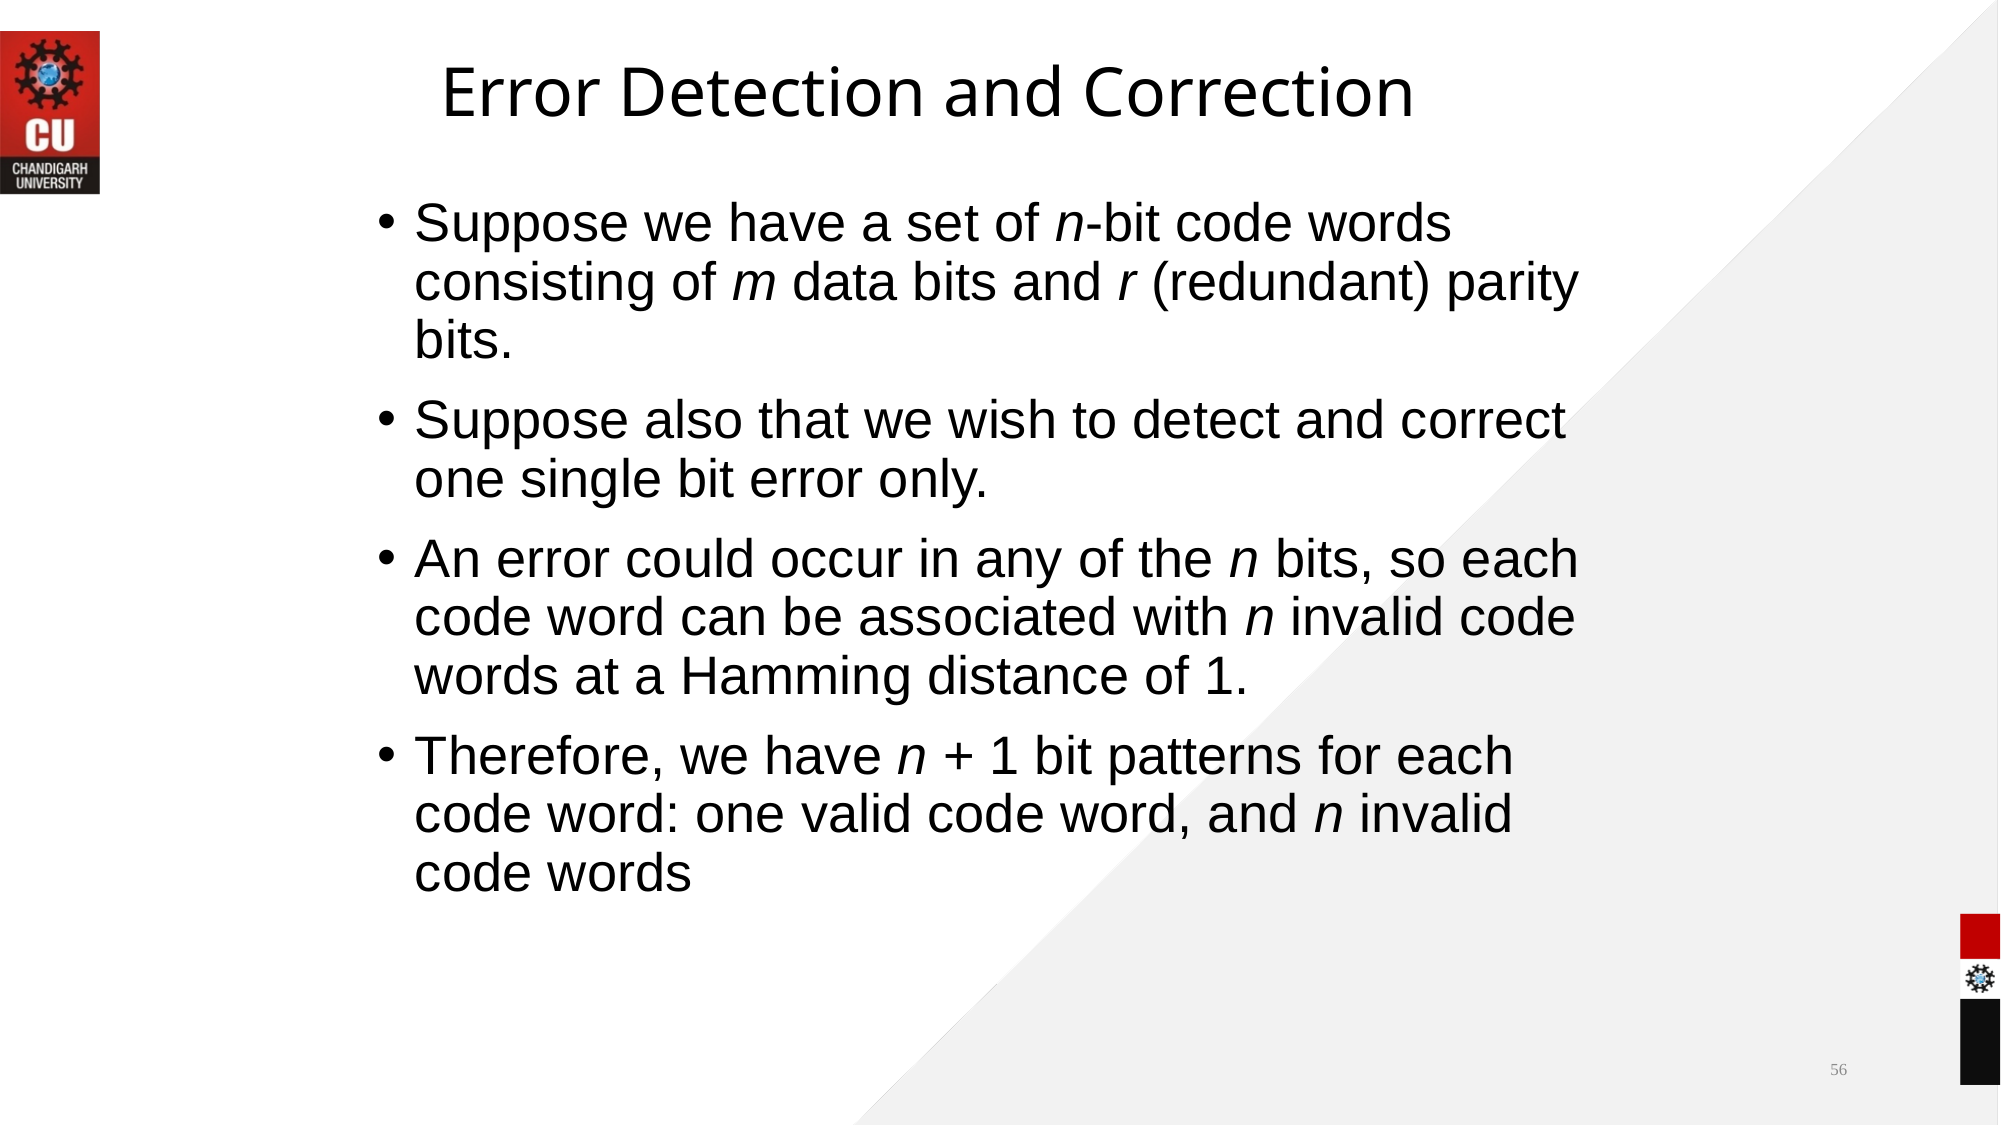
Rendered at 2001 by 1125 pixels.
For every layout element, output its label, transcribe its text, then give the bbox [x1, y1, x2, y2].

picture [0, 0, 2001, 1125]
list Suppose we have a set of n-bit code words consisting of m data bits and r (redundant) parity bits. Suppose also that we wish to detect and correct one single bit error only. An error could occur in any of the n bits, so each code word can be associated with n invalid code words at a Hamming distance of 1. Therefore, we have n + 1 bit patterns for each code word: one valid code word, and n invalid code words [362, 187, 1650, 964]
slide_number 56 [1412, 1042, 1863, 1103]
title Error Detection and Correction [425, 50, 1750, 140]
